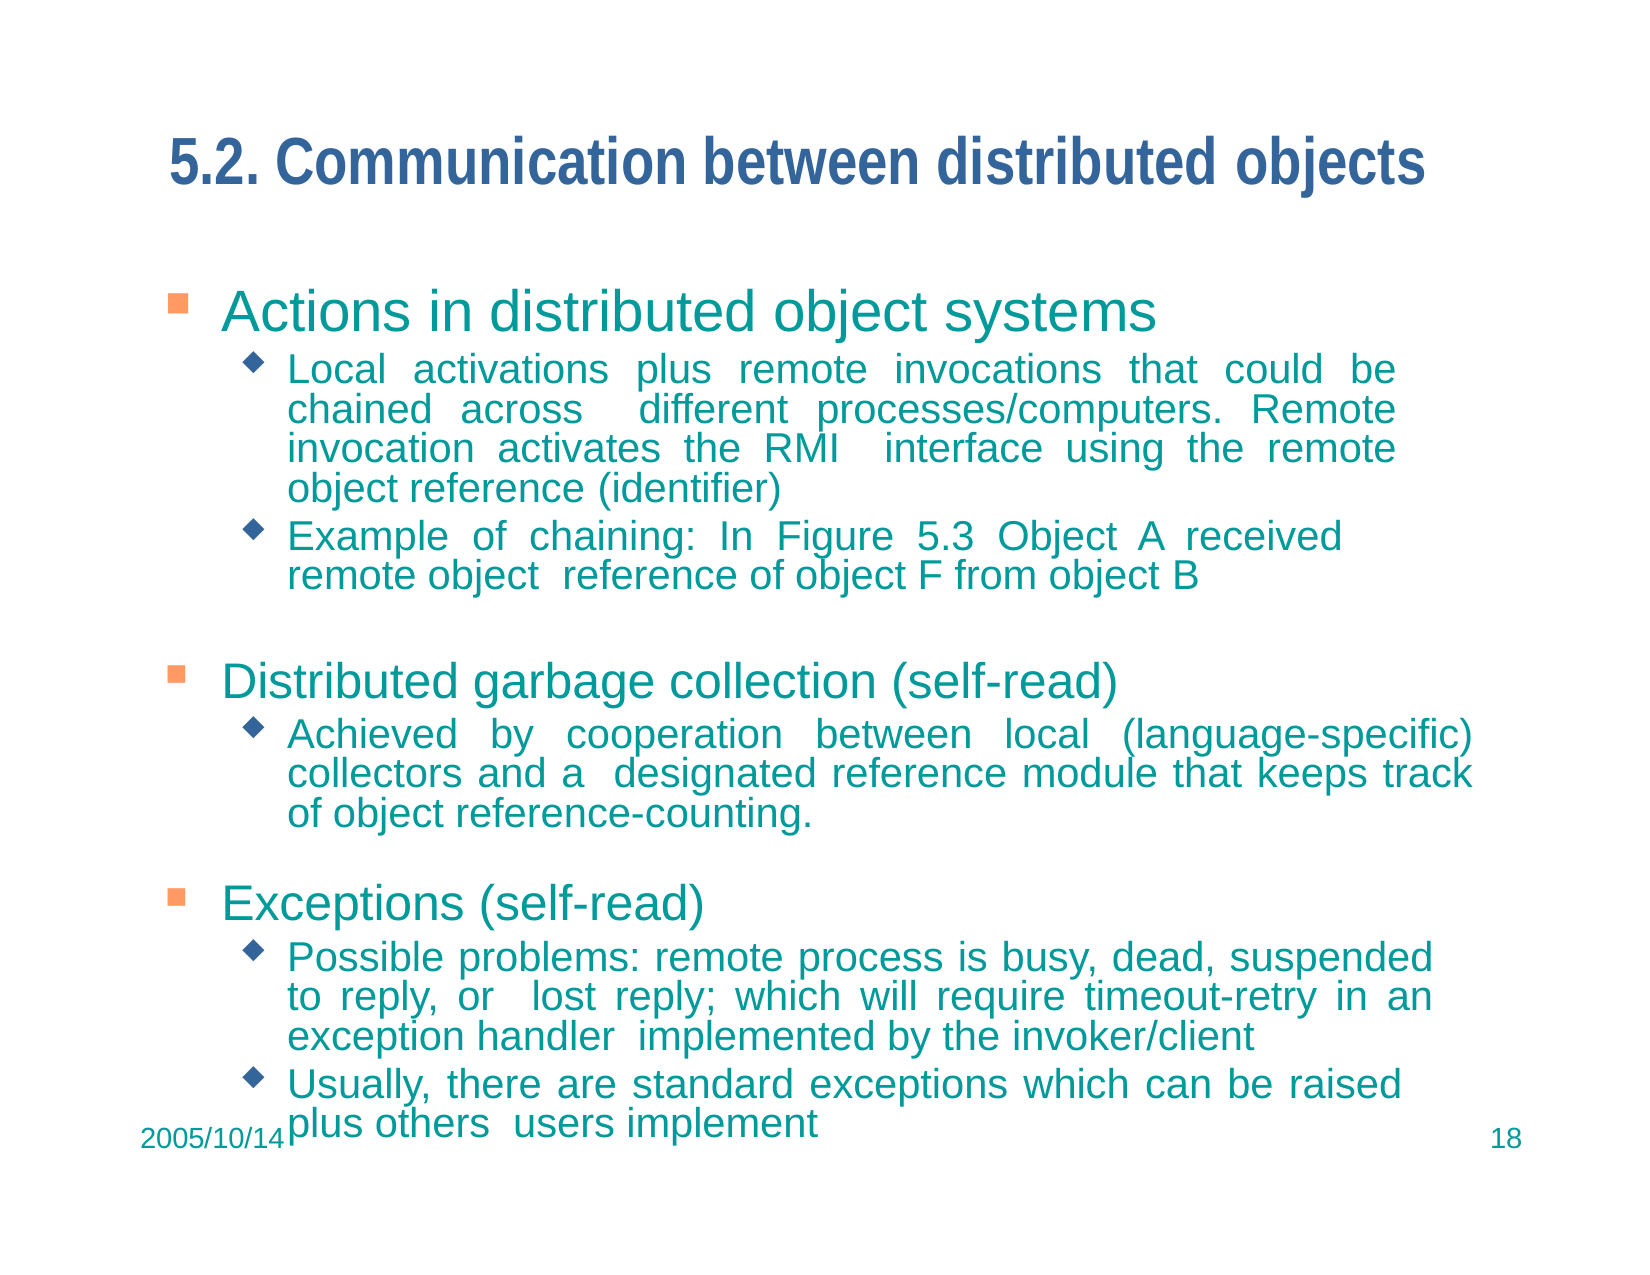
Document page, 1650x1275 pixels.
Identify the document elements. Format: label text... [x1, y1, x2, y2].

slide_number 18 [1485, 1119, 1527, 1275]
title 5.2. Communication between distributed objects [167, 115, 1429, 271]
text_box Actions in distributed object systems Local activations plus remote invocations that could be chained across different processes/computers. Remote invocation activates the RMI interface using the remote object reference (identifier) Example of chaining: In Figure 5.3 Object A received remote object reference of object F from object B Distributed garbage collection (self-read) Achieved by cooperation between local (language-specific) collectors and a designated reference module that keeps track of object reference-counting. Exceptions (self-read) Possible problems: remote process is busy, dead, suspended to reply, or lost reply; which will require timeout-retry in an exception handler implemented by the invoker/client Usually, there are standard exceptions which can be raised plus others users implement [163, 271, 1474, 1146]
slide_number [138, 1119, 288, 1275]
